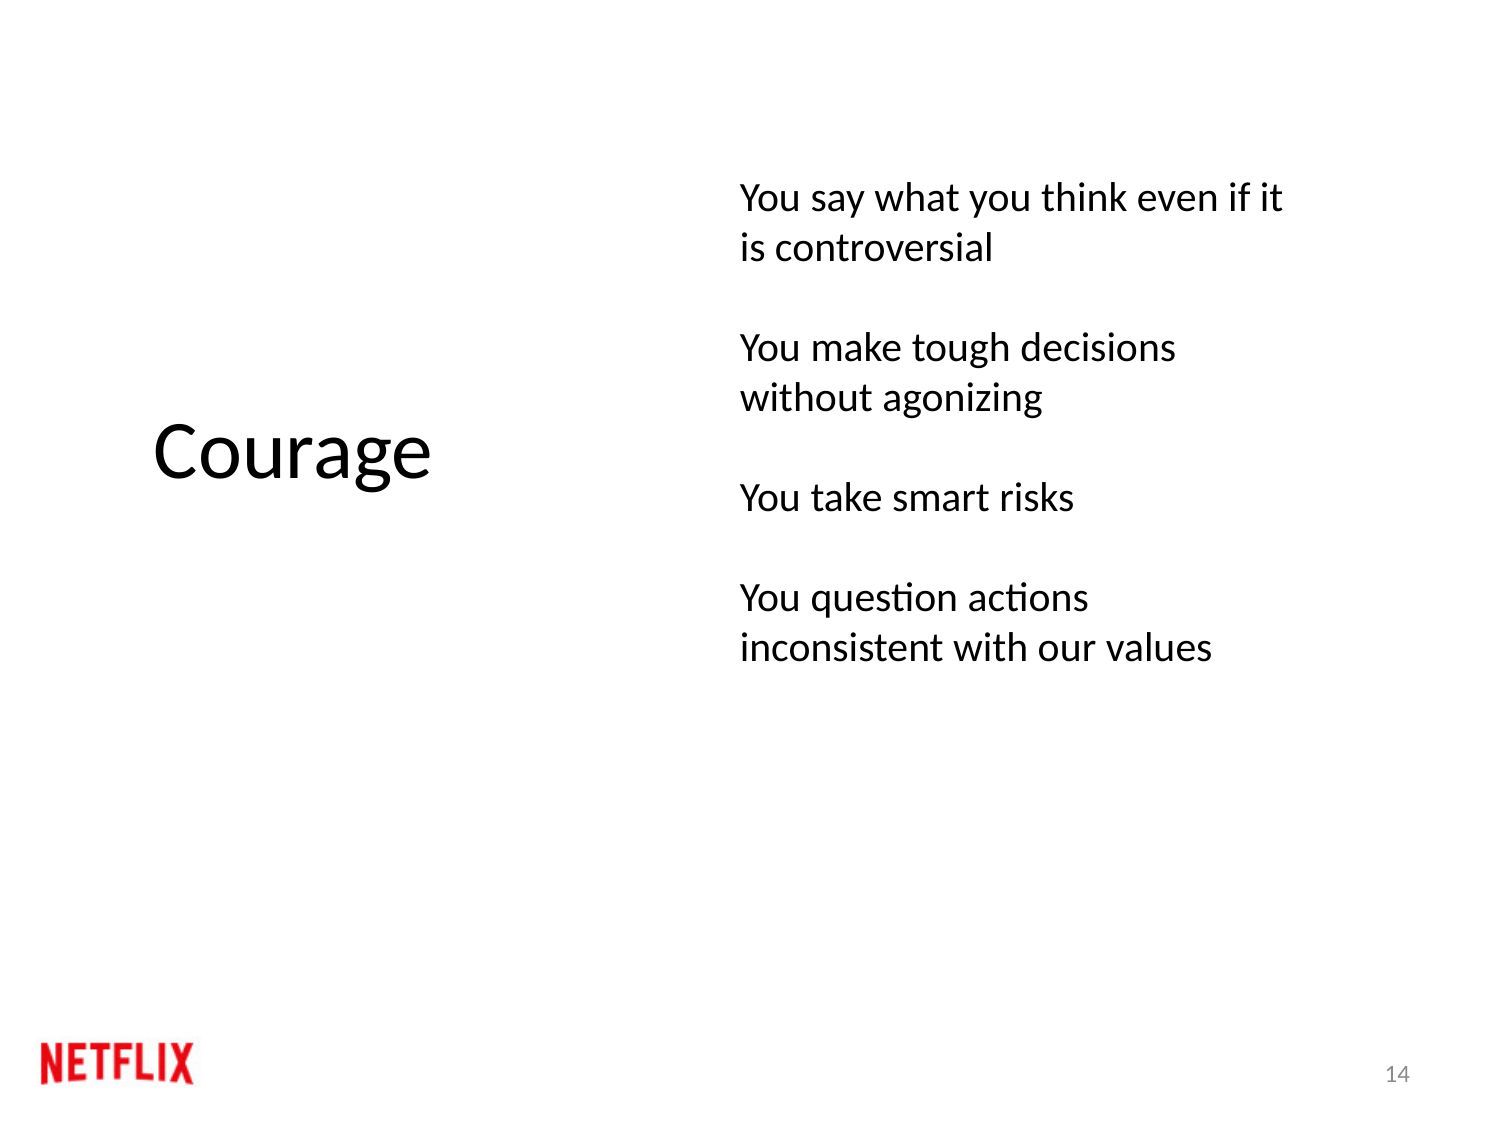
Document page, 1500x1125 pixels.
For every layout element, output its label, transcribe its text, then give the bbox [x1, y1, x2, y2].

slide_number 14 [1074, 1042, 1425, 1103]
text_box Courage [139, 387, 449, 503]
picture [24, 1024, 211, 1104]
text_box You say what you think even if it is controversial You make tough decisions without agonizing You take smart risks You question actions inconsistent with our values [724, 162, 1313, 485]
